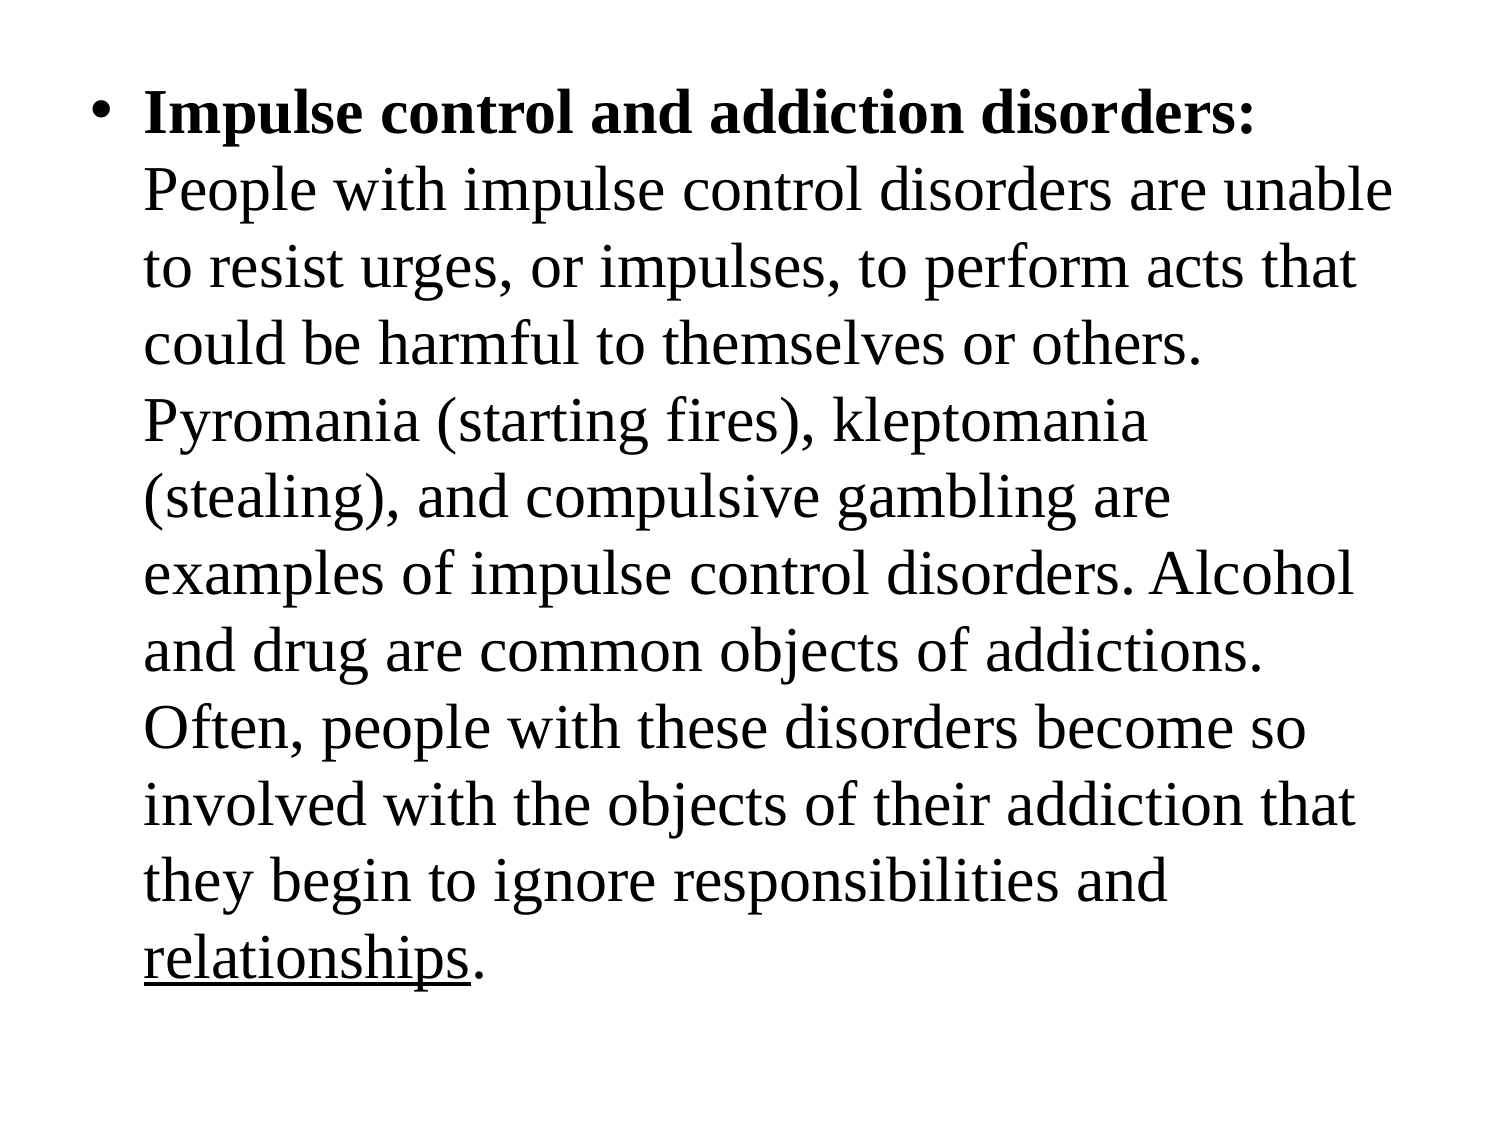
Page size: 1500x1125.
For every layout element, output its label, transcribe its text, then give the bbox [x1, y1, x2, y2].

list Impulse control and addiction disorders: People with impulse control disorders are unable to resist urges, or impulses, to perform acts that could be harmful to themselves or others. Pyromania (starting fires), kleptomania (stealing), and compulsive gambling are examples of impulse control disorders. Alcohol and drug are common objects of addictions. Often, people with these disorders become so involved with the objects of their addiction that they begin to ignore responsibilities and relationships. [75, 62, 1425, 1005]
